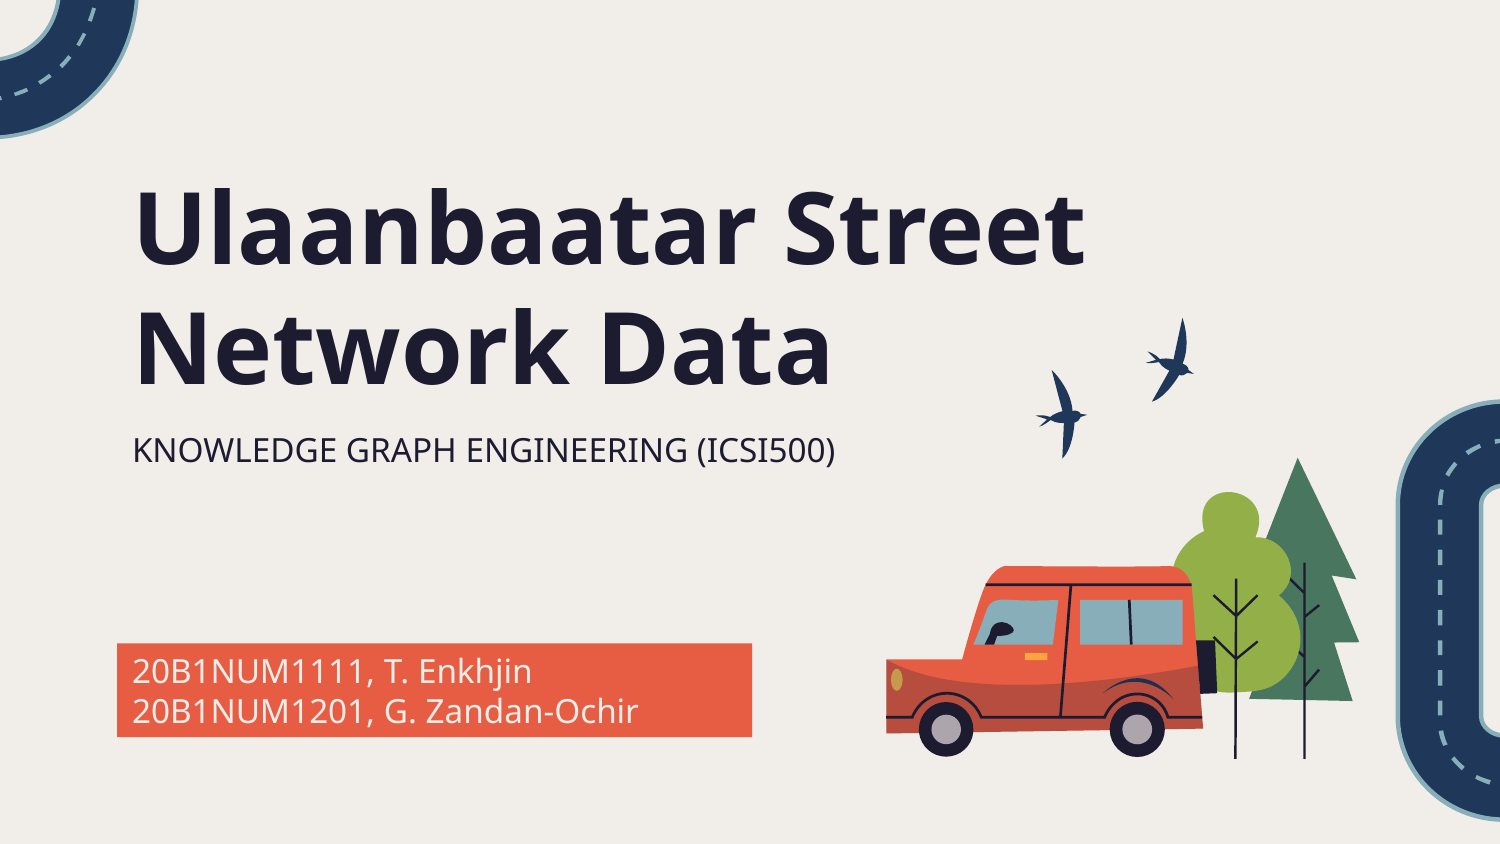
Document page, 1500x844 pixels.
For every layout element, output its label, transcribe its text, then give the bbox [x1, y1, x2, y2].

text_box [886, 310, 1360, 760]
title Ulaanbaatar Street Network Data [117, 118, 1385, 452]
subtitle 20B1NUM1111, T. Enkhjin 20B1NUM1201, G. Zandan-Ochir [117, 643, 753, 738]
text_box KNOWLEDGE GRAPH ENGINEERING (ICSI500) [116, 414, 881, 485]
